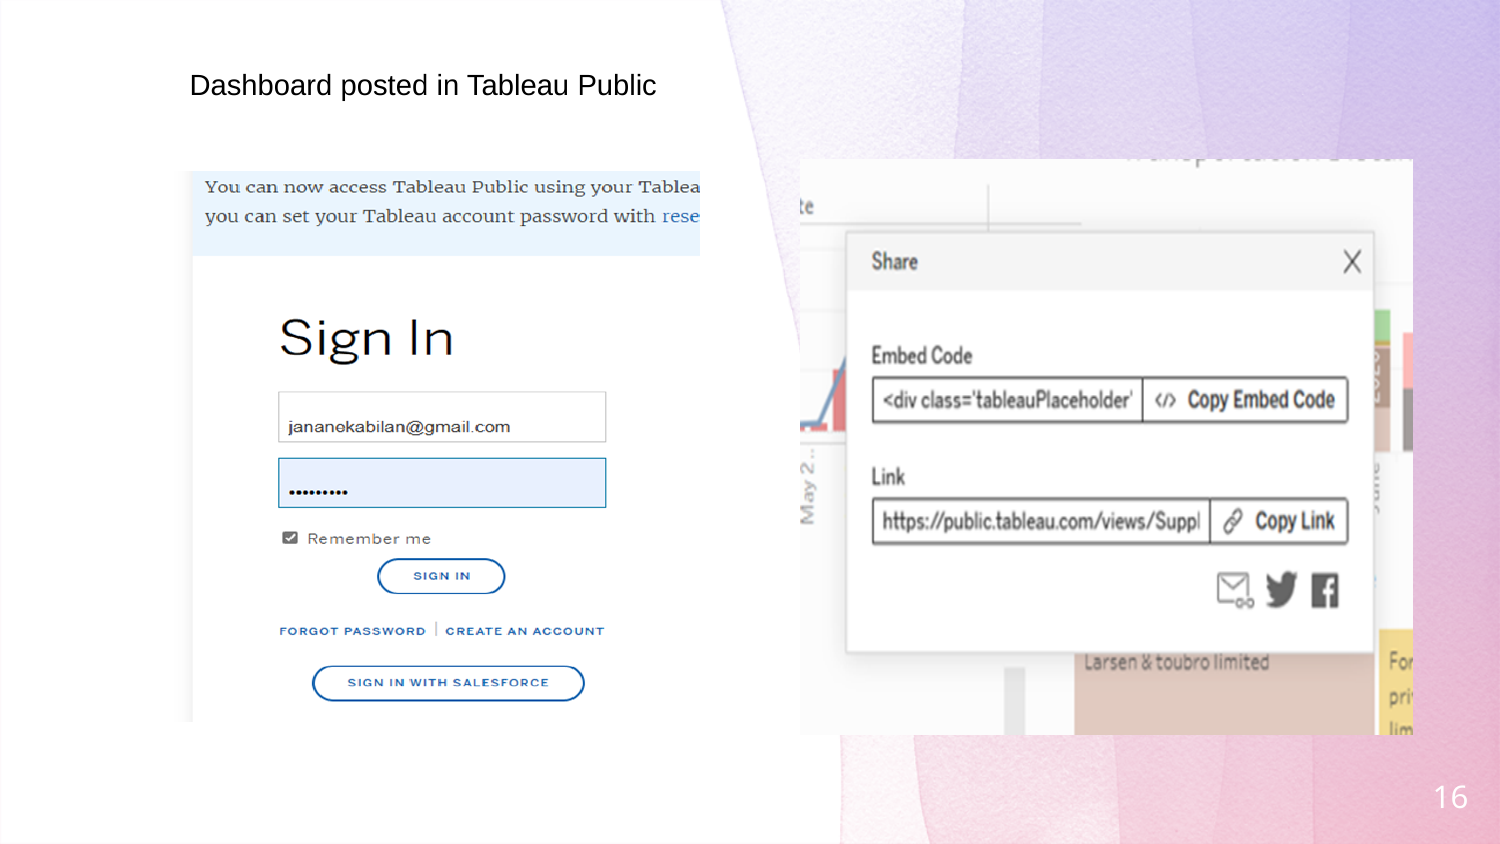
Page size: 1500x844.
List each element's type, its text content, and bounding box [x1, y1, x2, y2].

text_box Dashboard posted in Tableau Public [174, 59, 1300, 109]
picture [0, 0, 1500, 844]
slide_number 16 [1378, 766, 1469, 832]
